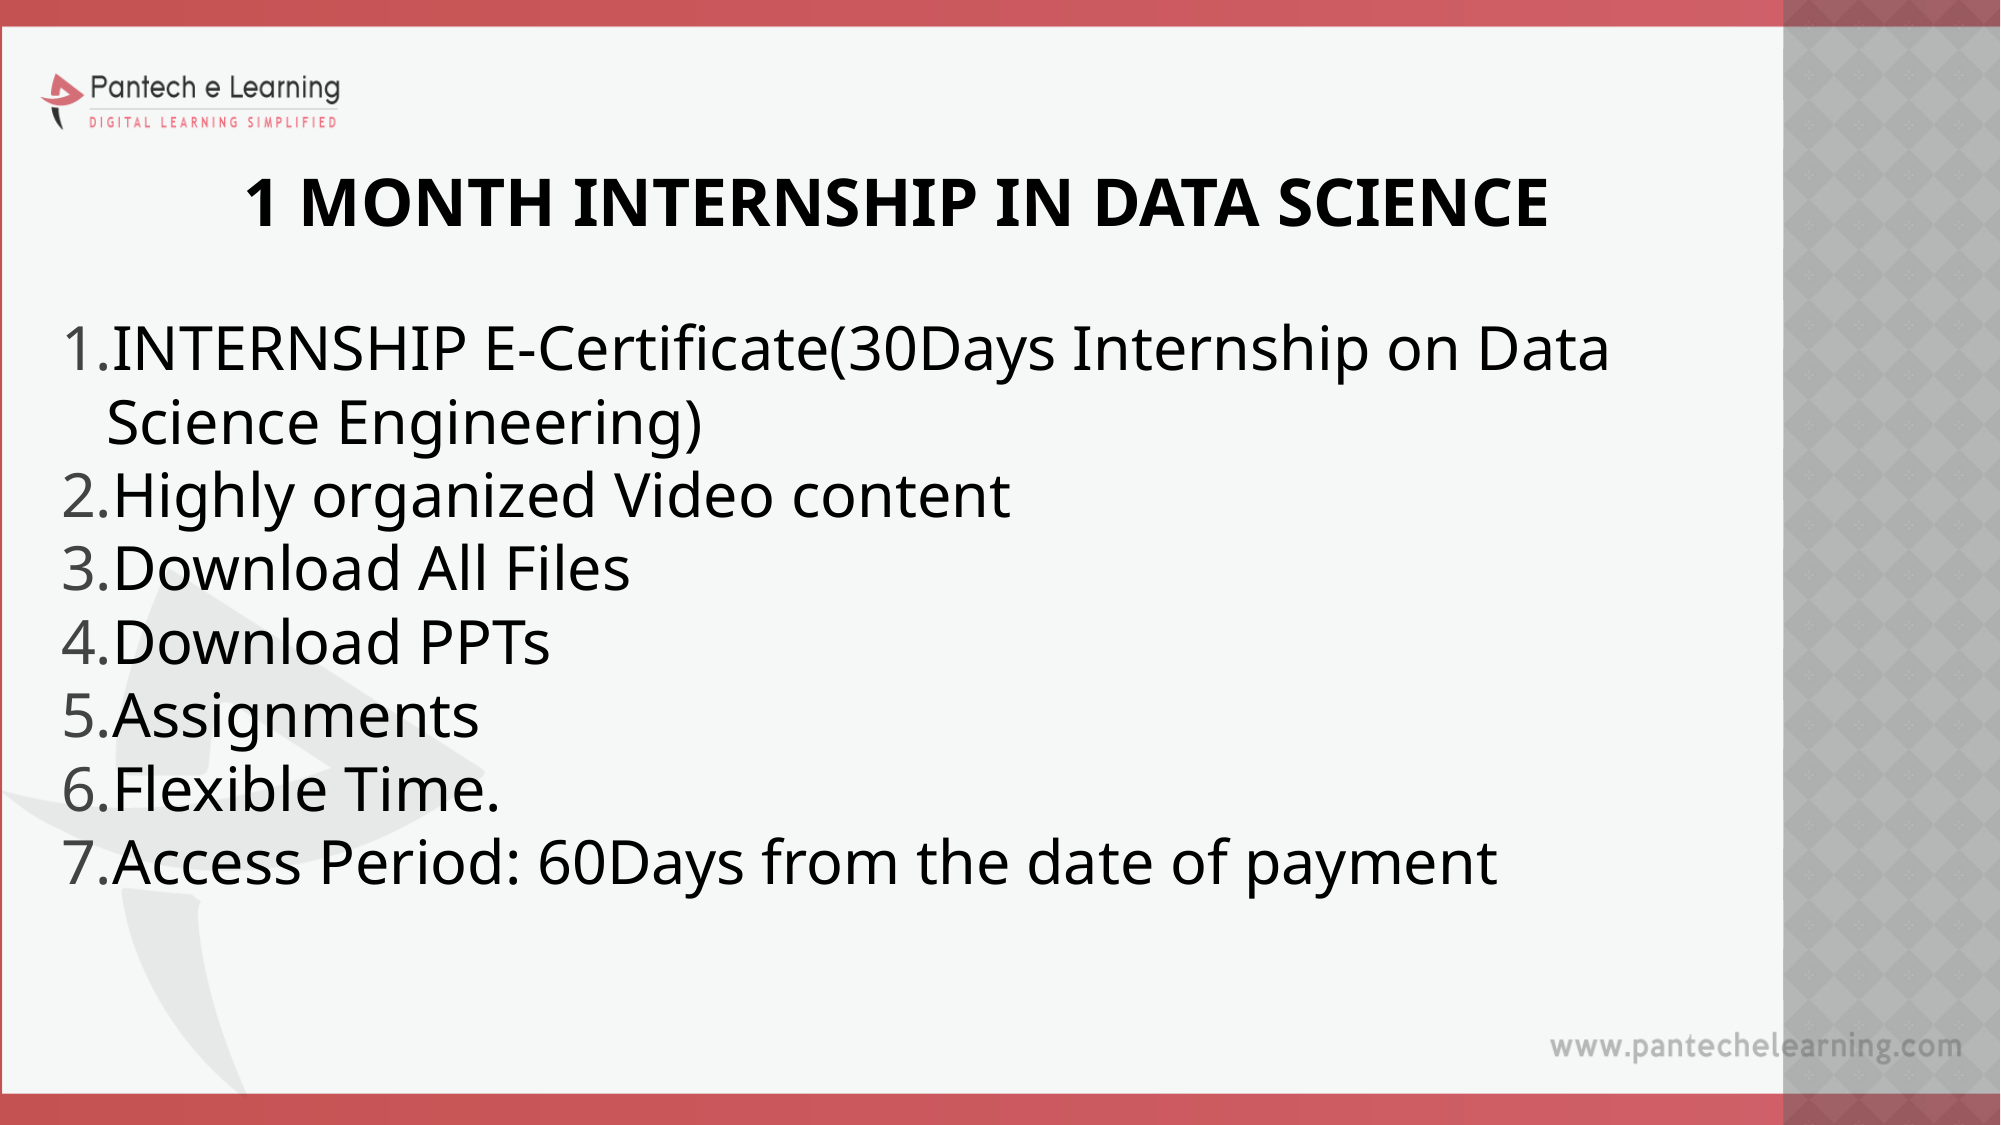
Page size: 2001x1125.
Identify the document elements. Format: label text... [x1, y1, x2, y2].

list INTERNSHIP E-Certificate(30Days Internship on Data Science Engineering) Highly organized Video content Download All Files Download PPTs Assignments Flexible Time. Access Period: 60Days from the date of payment [23, 294, 1832, 1053]
picture [0, 0, 2001, 1125]
title 1 Month Internship in Data Science [244, 121, 1723, 279]
